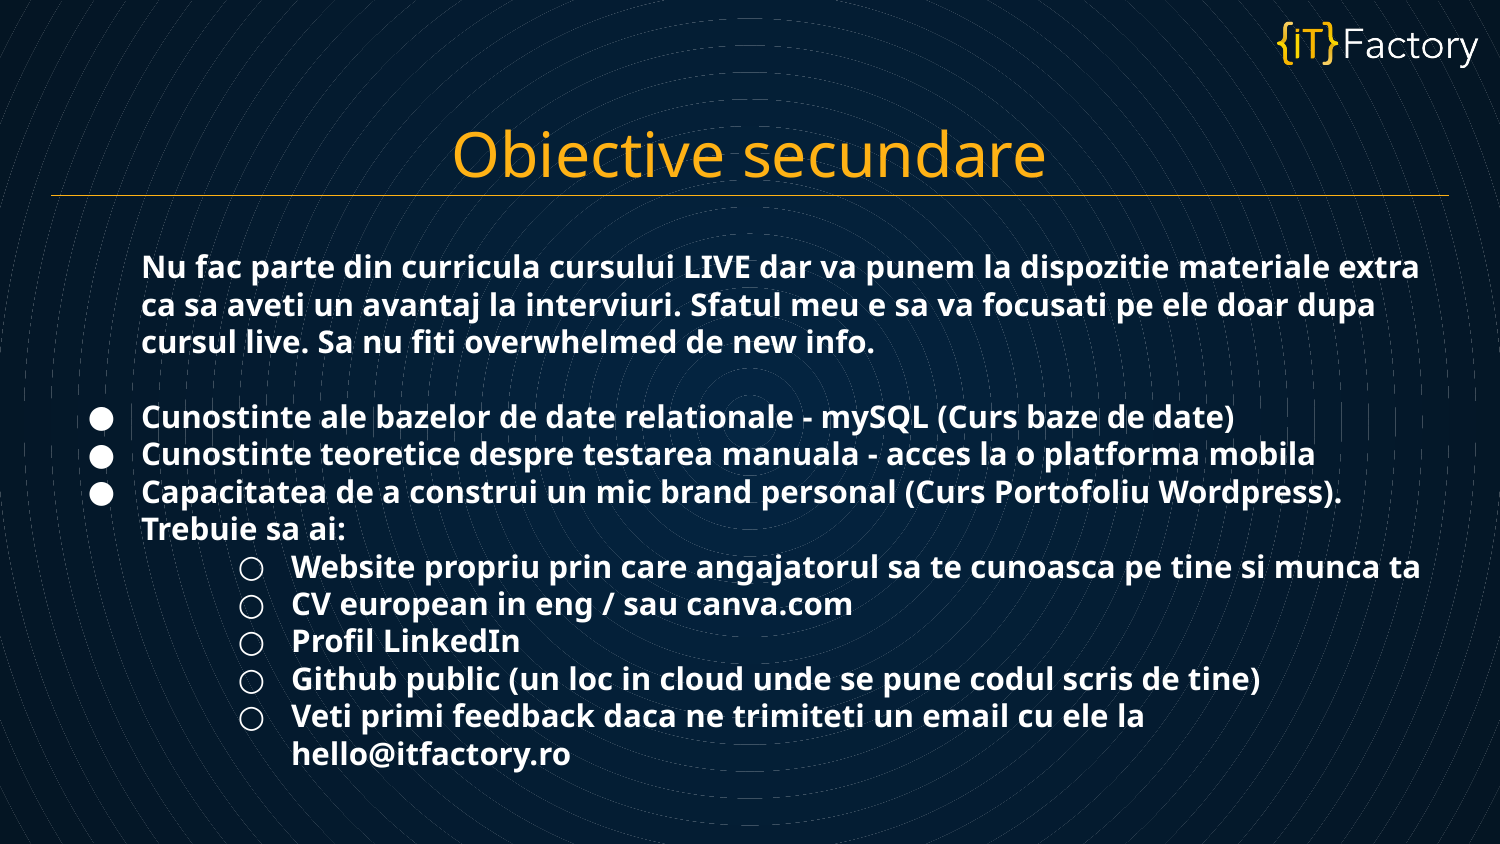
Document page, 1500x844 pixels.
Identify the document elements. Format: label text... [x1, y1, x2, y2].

text_box Nu fac parte din curricula cursului LIVE dar va punem la dispozitie materiale extra ca sa aveti un avantaj la interviuri. Sfatul meu e sa va focusati pe ele doar dupa cursul live. Sa nu fiti overwhelmed de new info. Cunostinte ale bazelor de date relationale - mySQL (Curs baze de date) Cunostinte teoretice despre testarea manuala - acces la o platforma mobila Capacitatea de a construi un mic brand personal (Curs Portofoliu Wordpress). Trebuie sa ai: Website propriu prin care angajatorul sa te cunoasca pe tine si munca ta CV european in eng / sau canva.com Profil LinkedIn Github public (un loc in cloud unde se pune codul scris de tine) Veti primi feedback daca ne trimiteti un email cu ele la hello@itfactory.ro [51, 232, 1449, 787]
title Obiective secundare [51, 202, 1449, 206]
picture [1277, 16, 1479, 73]
title Obiective secundare [51, 105, 1449, 195]
